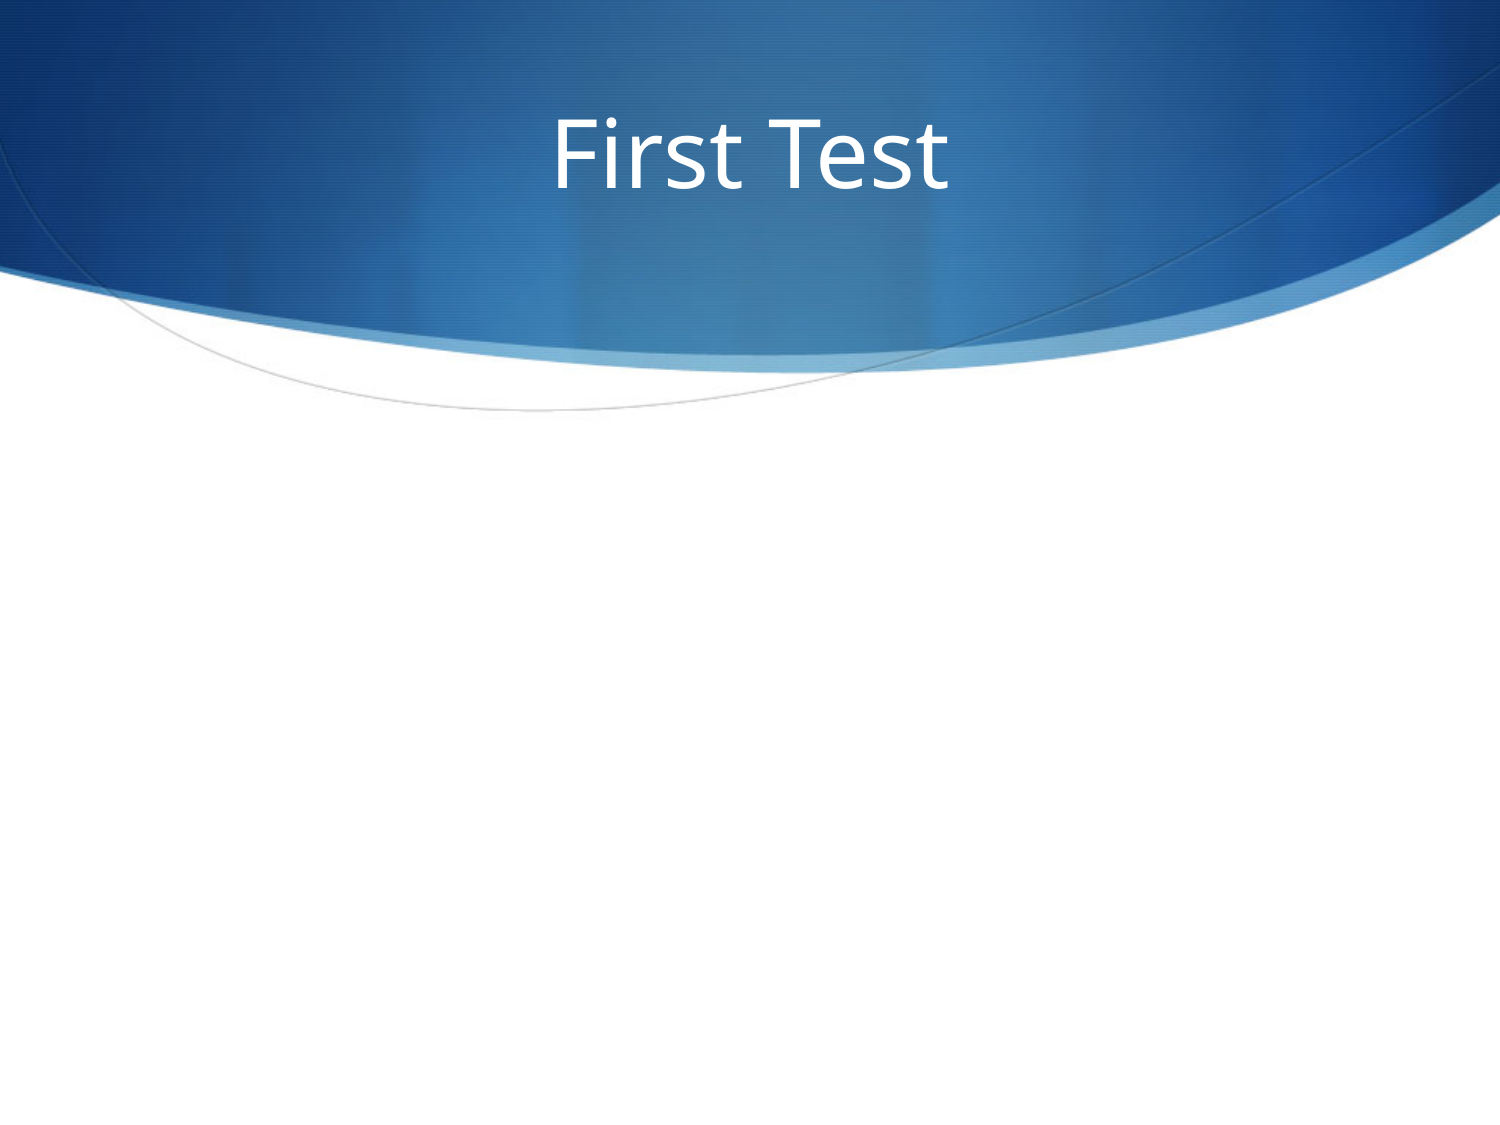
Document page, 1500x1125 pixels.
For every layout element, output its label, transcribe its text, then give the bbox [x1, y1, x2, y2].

title First Test [75, 56, 1425, 245]
picture [0, 0, 1500, 1125]
